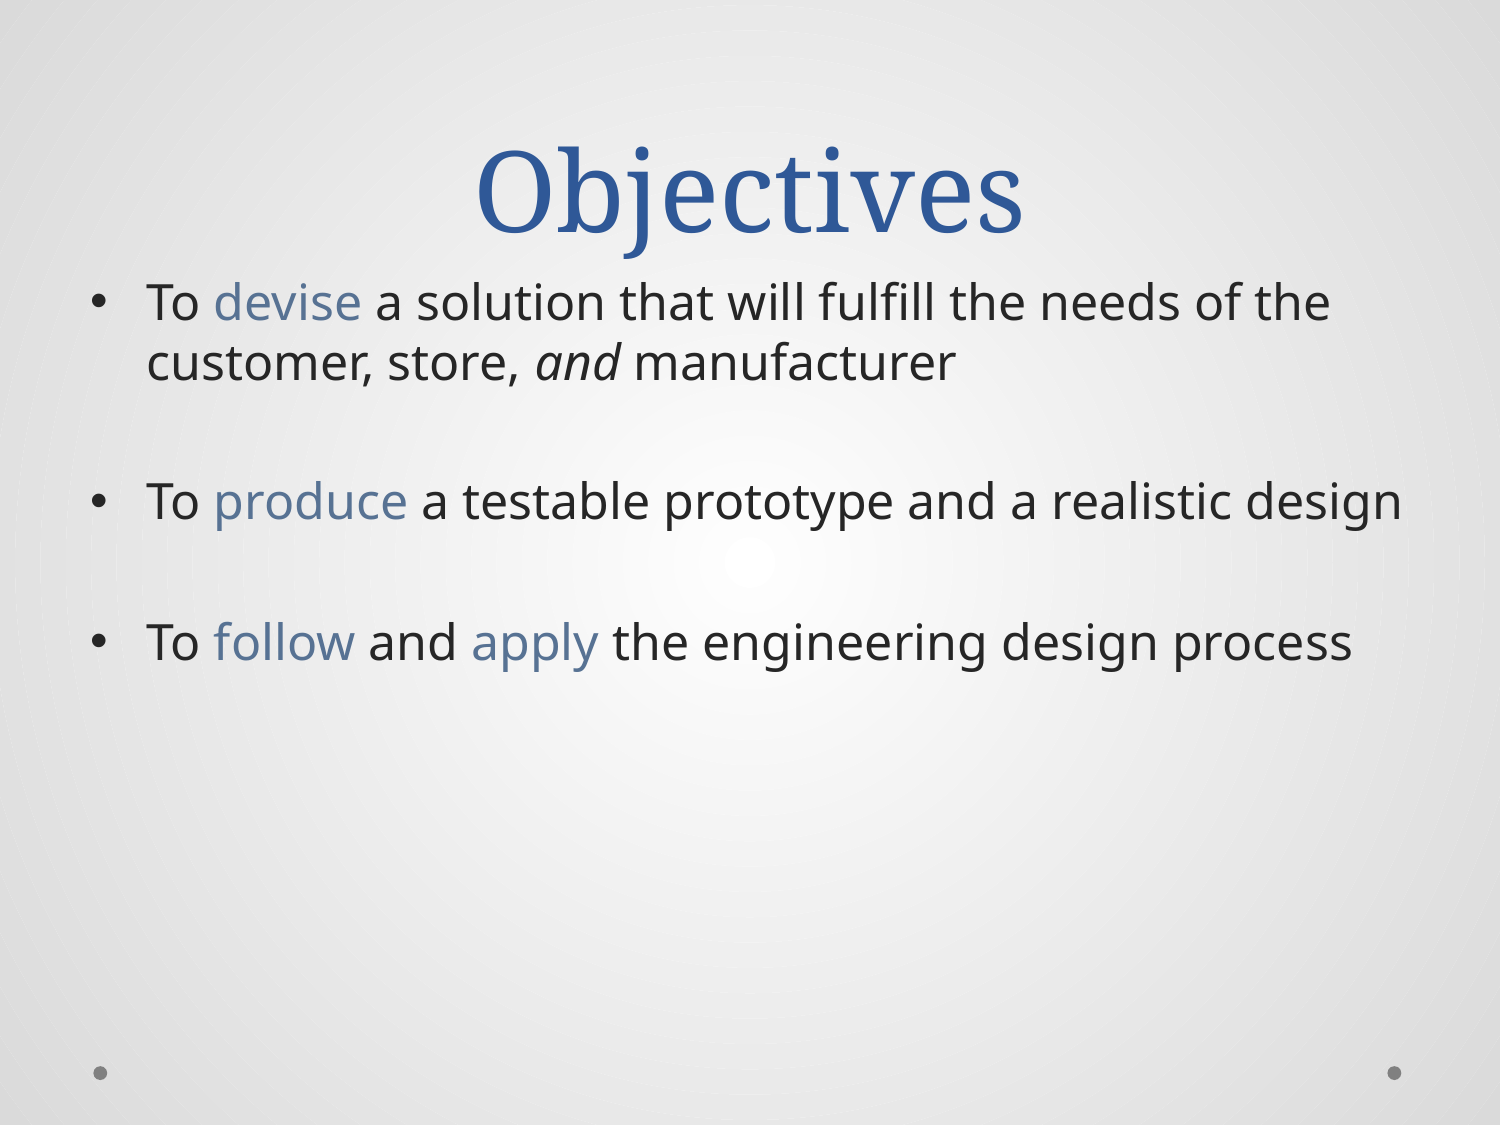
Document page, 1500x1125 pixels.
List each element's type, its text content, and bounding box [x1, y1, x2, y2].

list To devise a solution that will fulfill the needs of the customer, store, and manufacturer To produce a testable prototype and a realistic design To follow and apply the engineering design process [75, 262, 1425, 1005]
title Objectives [75, 0, 1425, 262]
